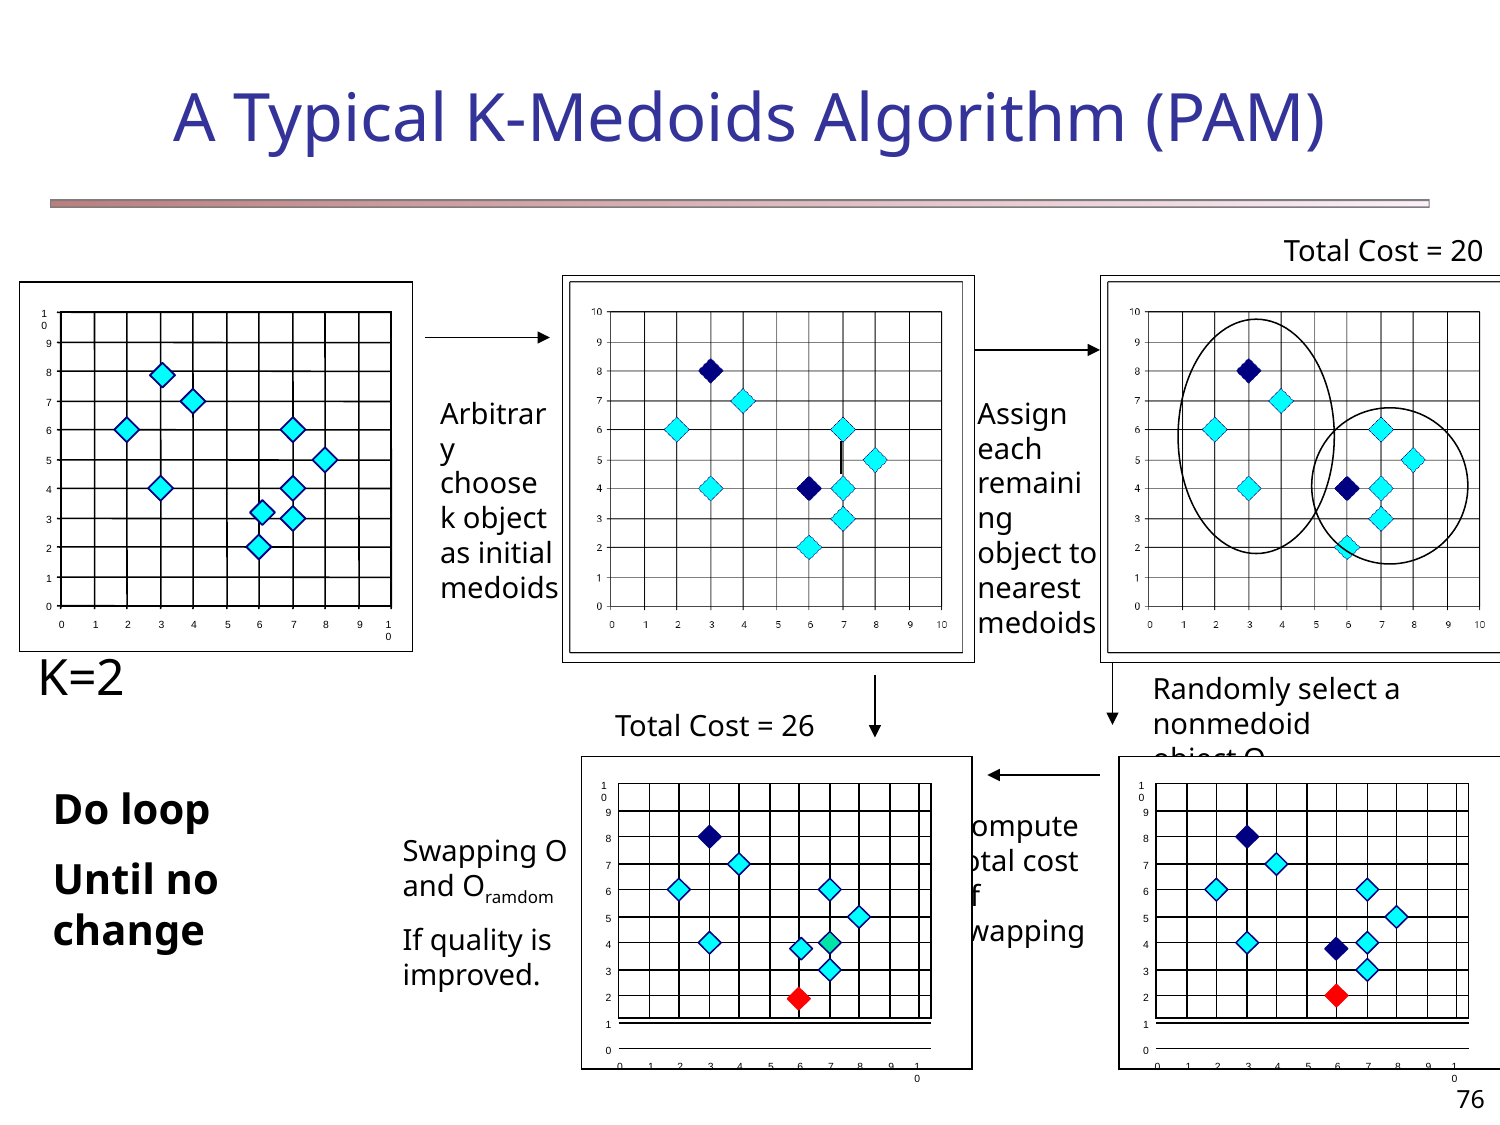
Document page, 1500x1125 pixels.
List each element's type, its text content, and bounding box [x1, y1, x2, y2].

text_box Compute total cost of swapping [976, 799, 1113, 955]
text_box Total Cost = 20 [1268, 224, 1500, 273]
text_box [581, 756, 973, 1070]
text_box [264, 501, 275, 516]
text_box Randomly select a nonmedoid object,Oramdom [1137, 671, 1500, 754]
title A Typical K-Medoids Algorithm (PAM) [0, 62, 1500, 163]
text_box K=2 [22, 637, 146, 713]
text_box Swapping O and Oramdom If quality is improved. [387, 824, 576, 1000]
text_box [165, 379, 172, 386]
text_box Total Cost = 26 [599, 699, 831, 750]
text_box Assign each remaining object to nearest medoids [962, 387, 1108, 683]
text_box ‹#› [1187, 1079, 1500, 1125]
text_box Arbitrary choose k object as initial medoids [424, 387, 557, 613]
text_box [1118, 756, 1500, 1070]
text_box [562, 274, 976, 663]
text_box [19, 281, 413, 652]
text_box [1099, 274, 1500, 663]
text_box Do loop Until no change [37, 774, 363, 961]
